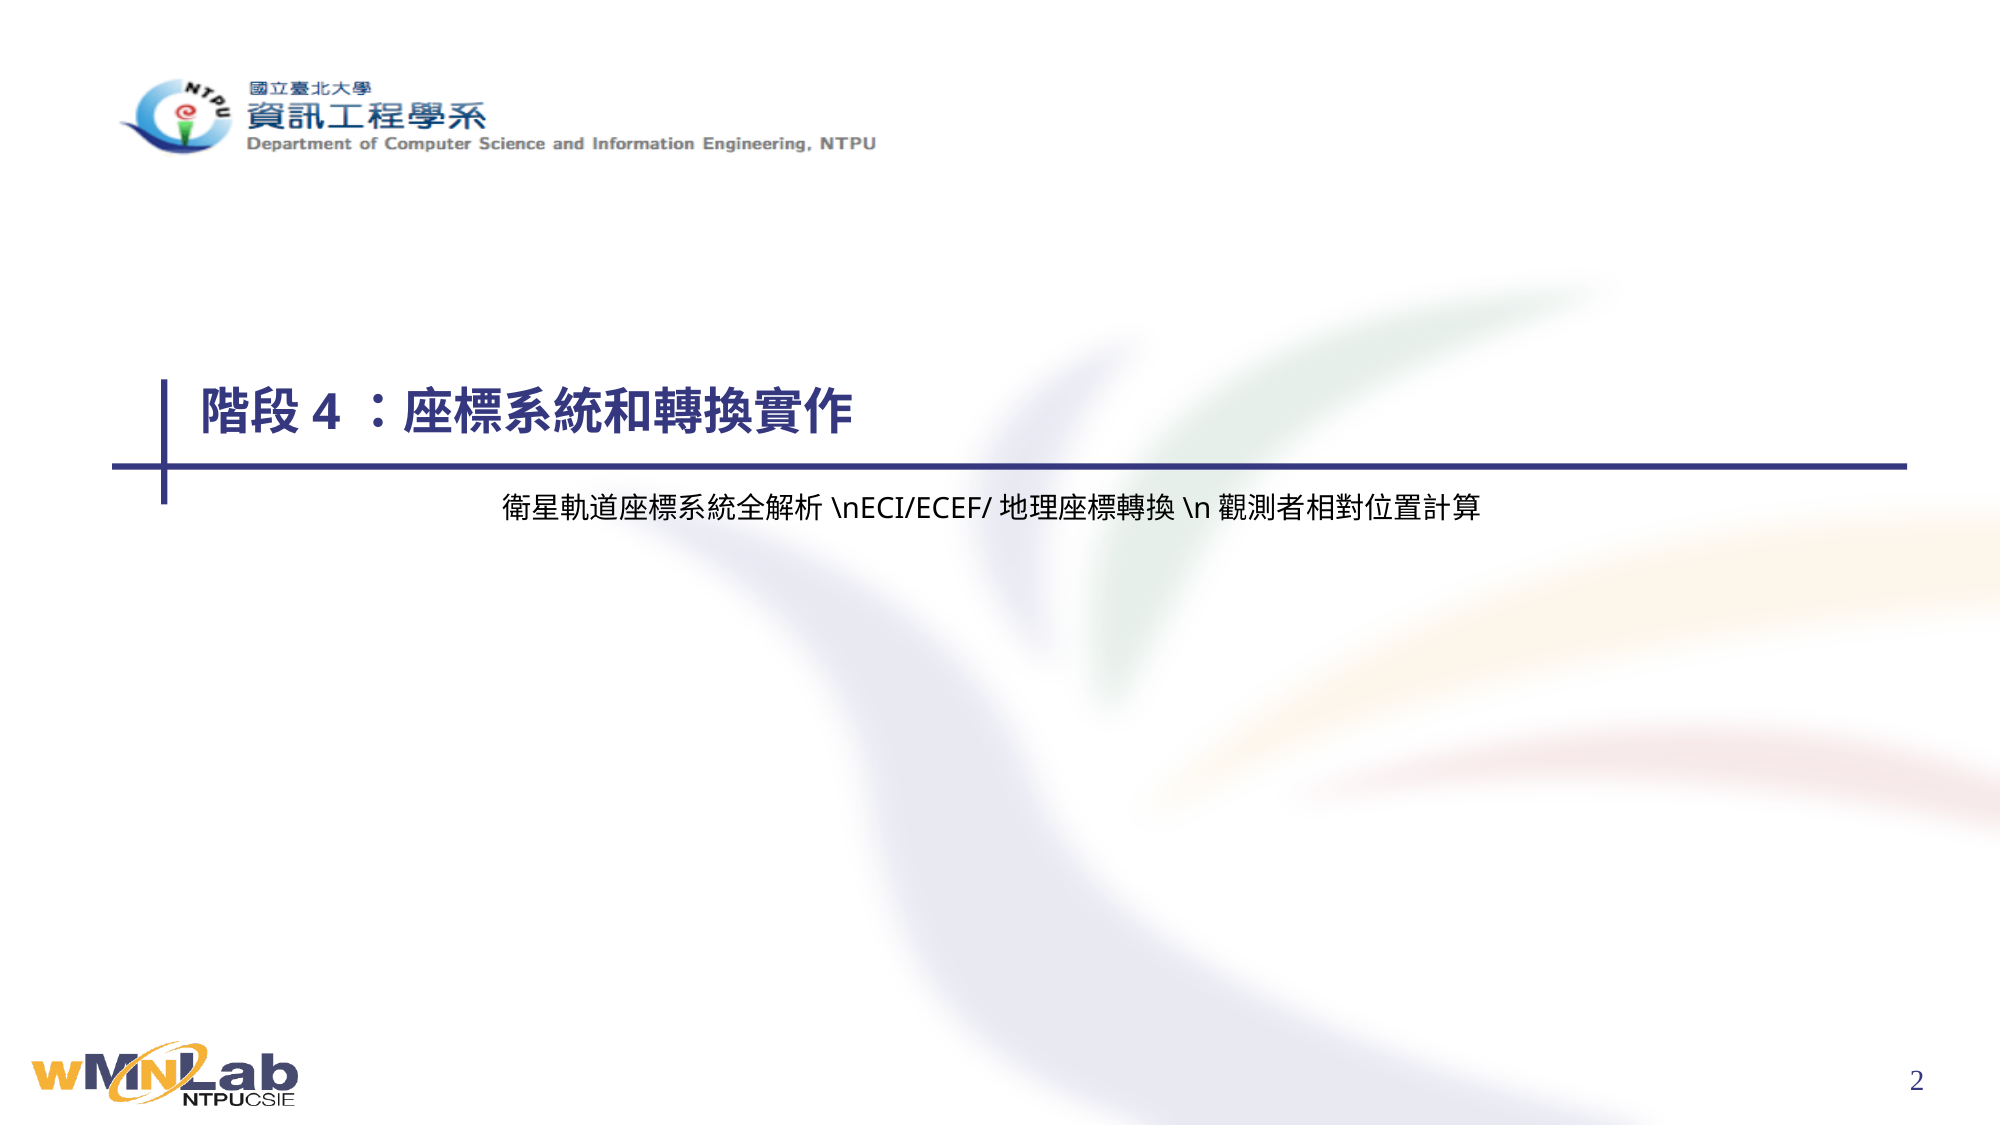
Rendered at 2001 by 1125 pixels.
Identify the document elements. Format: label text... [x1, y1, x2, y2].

picture [0, 0, 2000, 1125]
title 階段4：座標系統和轉換實作 [185, 259, 1886, 447]
subtitle 衛星軌道座標系統全解析\nECI/ECEF/地理座標轉換\n觀測者相對位置計算 [292, 481, 1692, 718]
